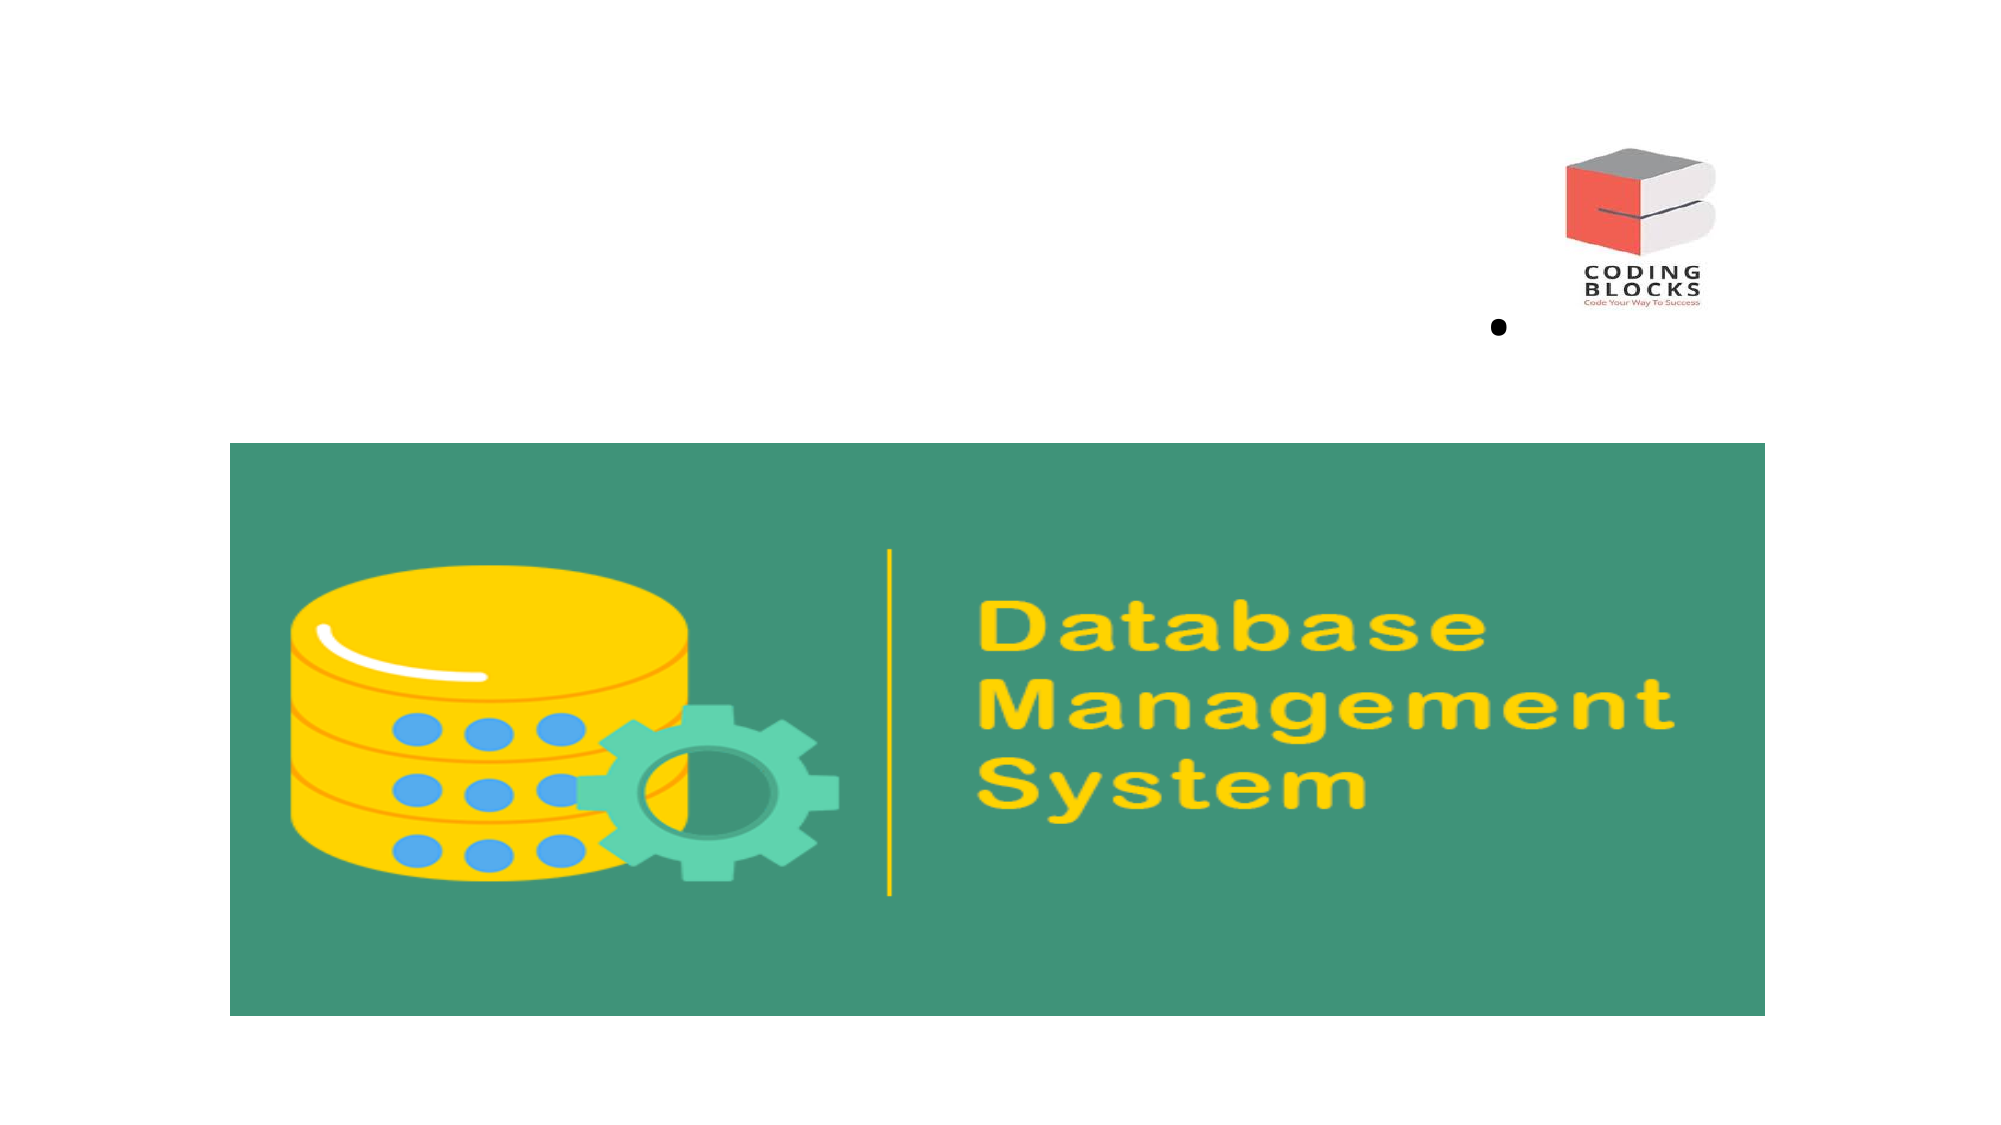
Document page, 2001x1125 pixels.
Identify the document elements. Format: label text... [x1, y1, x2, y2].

picture [1509, 127, 1776, 325]
title . [491, 0, 2000, 370]
picture [230, 442, 1765, 1016]
